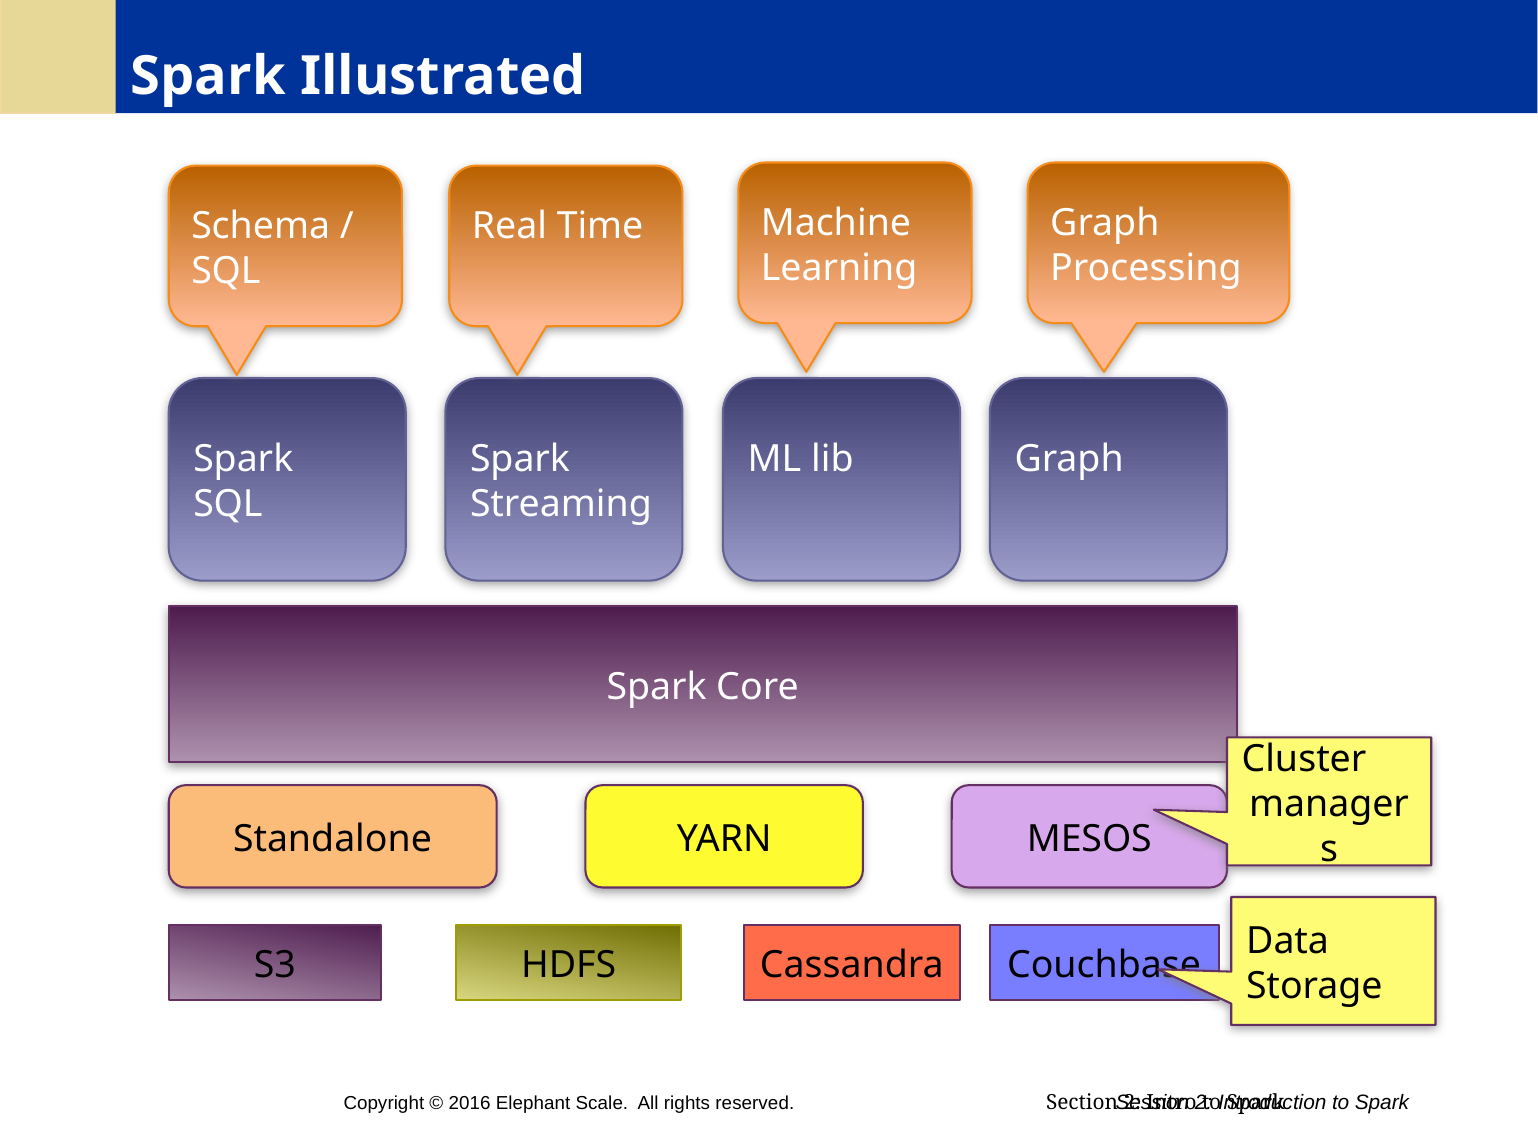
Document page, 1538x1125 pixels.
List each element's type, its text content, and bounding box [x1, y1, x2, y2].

text_box Real Time [449, 165, 683, 375]
text_box HDFS [456, 924, 682, 1000]
text_box Graph [989, 378, 1227, 581]
text_box MESOS [951, 785, 1226, 888]
text_box Machine Learning [738, 162, 972, 372]
picture [0, 0, 115, 114]
text_box Couchbase [989, 924, 1219, 1000]
text_box Spark SQL [168, 378, 406, 581]
text_box Spark Streaming [445, 378, 683, 581]
text_box S3 [168, 924, 382, 1000]
text_box Graph Processing [1027, 162, 1290, 372]
text_box Data Storage [1158, 896, 1436, 1025]
text_box Session 2: Introduction to Spark [1068, 1088, 1457, 1124]
text_box YARN [585, 785, 863, 888]
text_box Schema / SQL [168, 165, 402, 375]
footer Copyright © 2016 Elephant Scale. All rights reserved. [206, 1084, 932, 1114]
text_box Standalone [168, 785, 497, 888]
text_box Spark Core [168, 605, 1237, 763]
text_box Cassandra [743, 924, 961, 1000]
text_box Cluster managers [1153, 737, 1432, 866]
title Spark Illustrated [115, 0, 1538, 114]
text_box ML lib [722, 378, 961, 581]
